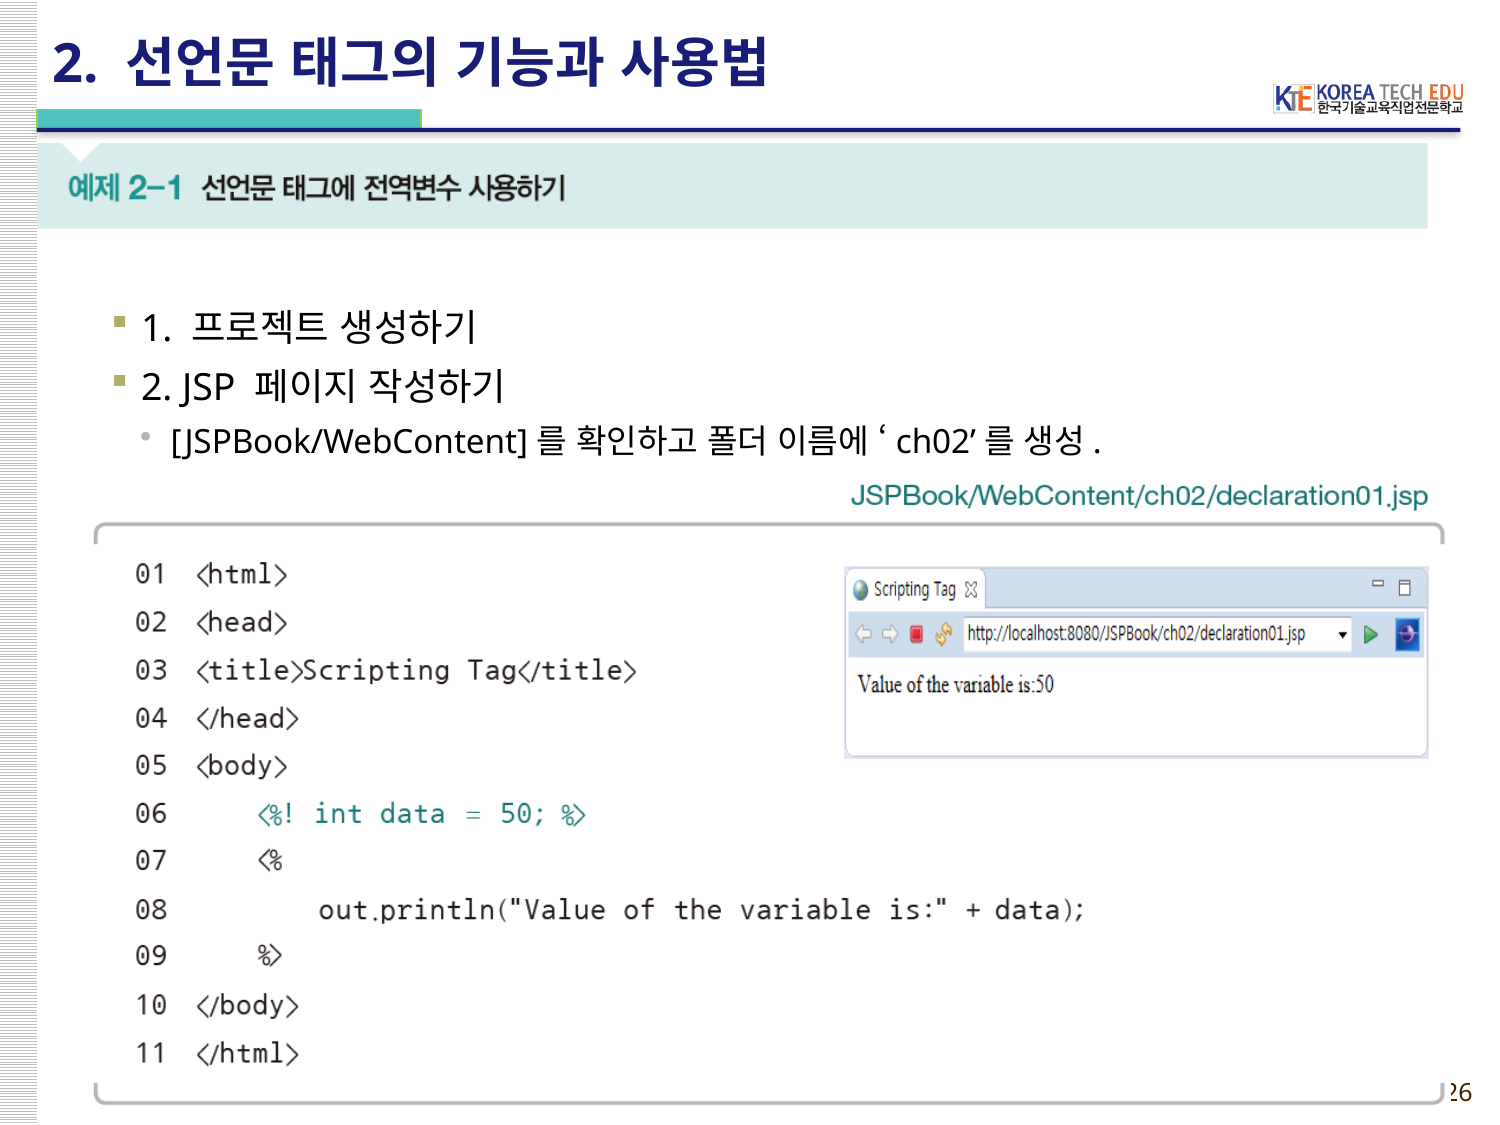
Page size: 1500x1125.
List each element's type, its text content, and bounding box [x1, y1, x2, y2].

text_box [3, 7, 1500, 82]
picture [37, 143, 1429, 231]
picture [1269, 82, 1469, 119]
title 2. 선언문 태그의 기능과 사용법 [37, 82, 1278, 109]
list 1. 프로젝트 생성하기 2. JSP 페이지 작성하기 [JSPBook/WebContent]를 확인하고 폴더 이름에 ‘ch02’를 생성. [37, 152, 1463, 1091]
picture [88, 467, 1451, 1113]
